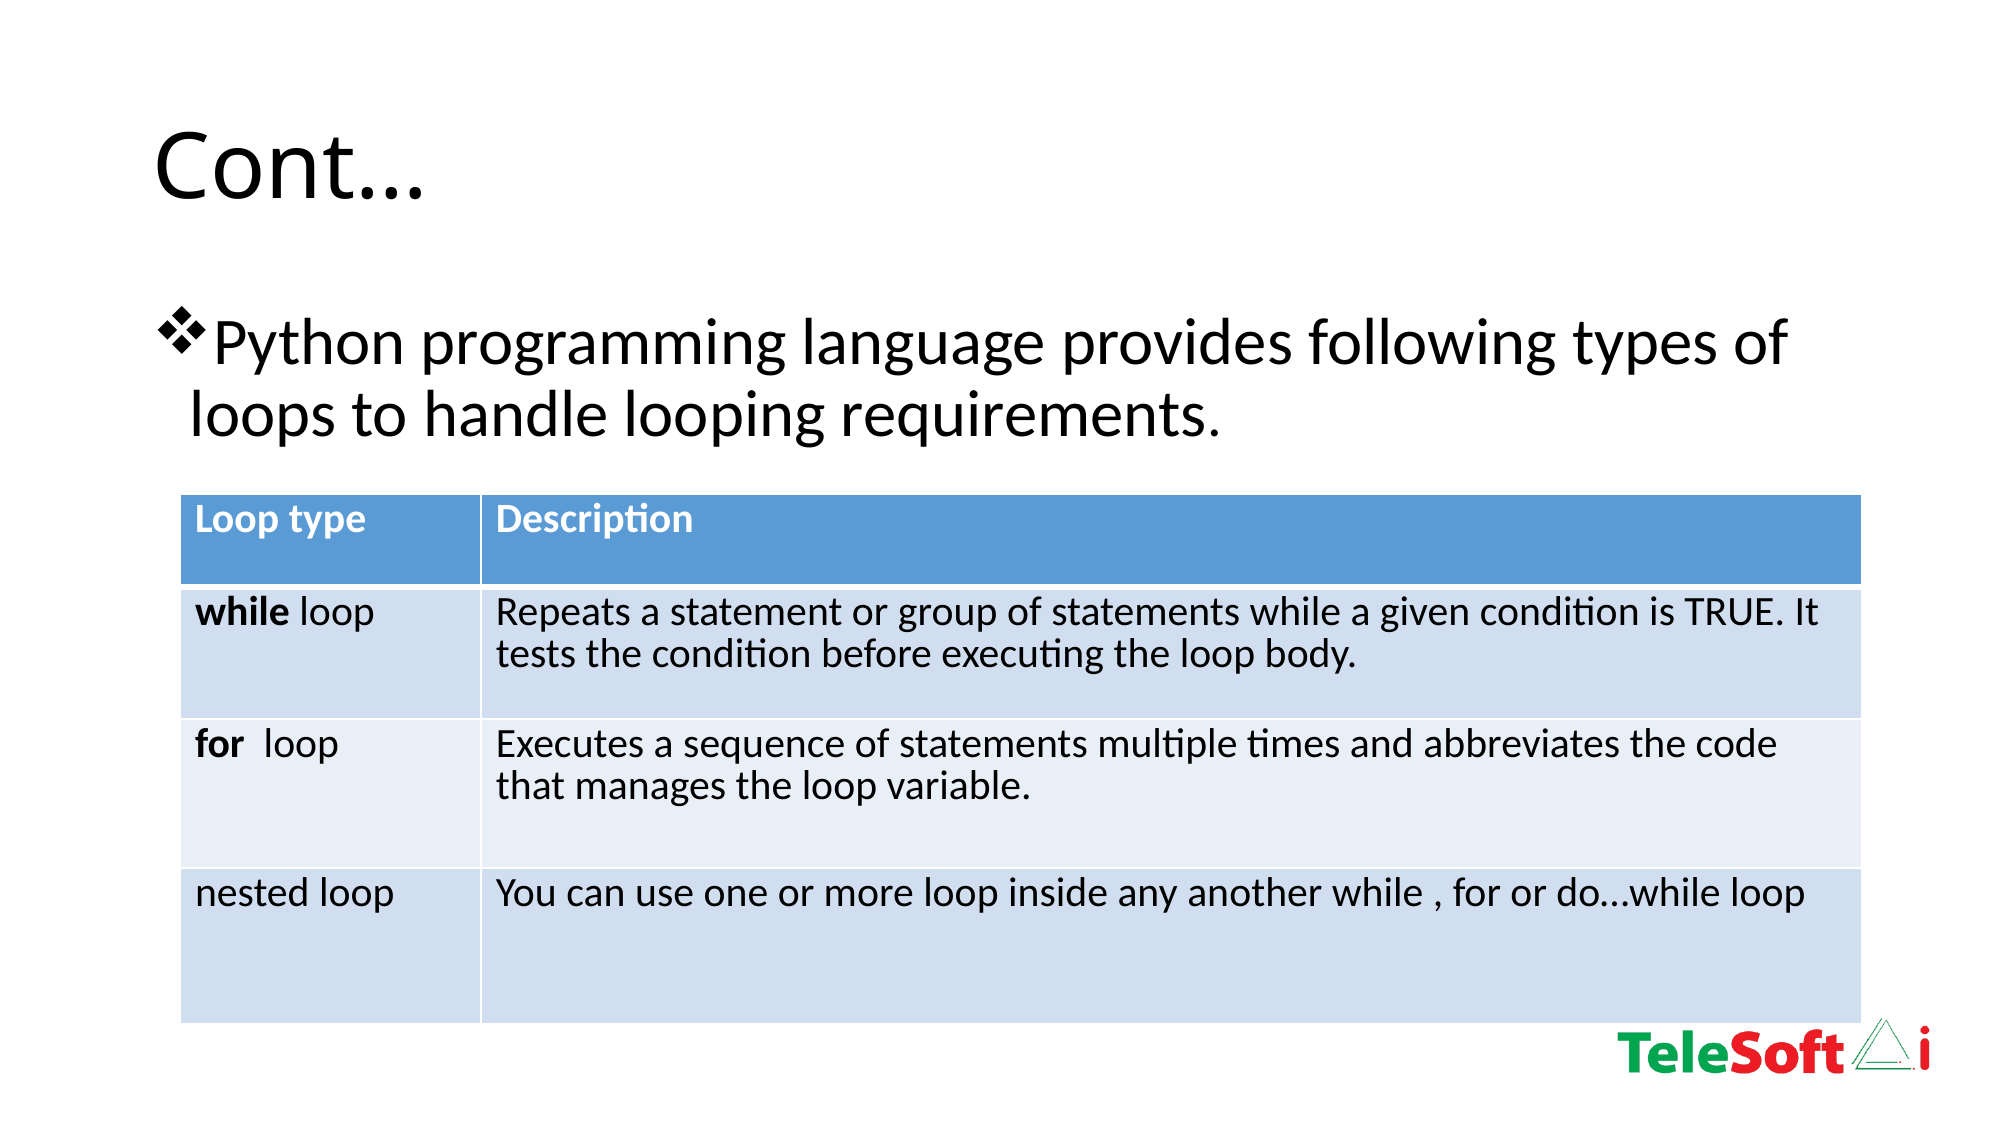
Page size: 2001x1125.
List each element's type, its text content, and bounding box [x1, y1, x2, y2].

title Cont… [137, 59, 1863, 278]
table_cell while loop [181, 590, 480, 718]
table_header Loop type [181, 495, 480, 584]
table_cell nested loop [181, 869, 480, 1023]
table_header Description [482, 495, 1861, 584]
table_cell Executes a sequence of statements multiple times and abbreviates the code that manages the loop variable. [482, 720, 1861, 867]
list Python programming language provides following types of loops to handle looping requirements. [137, 299, 1863, 1014]
table_cell Repeats a statement or group of statements while a given condition is TRUE. It tests the condition before executing the loop body. [482, 590, 1861, 718]
table_cell for loop [181, 720, 480, 867]
picture [1493, 872, 2000, 1125]
table_cell You can use one or more loop inside any another while , for or do…while loop [482, 869, 1861, 1023]
